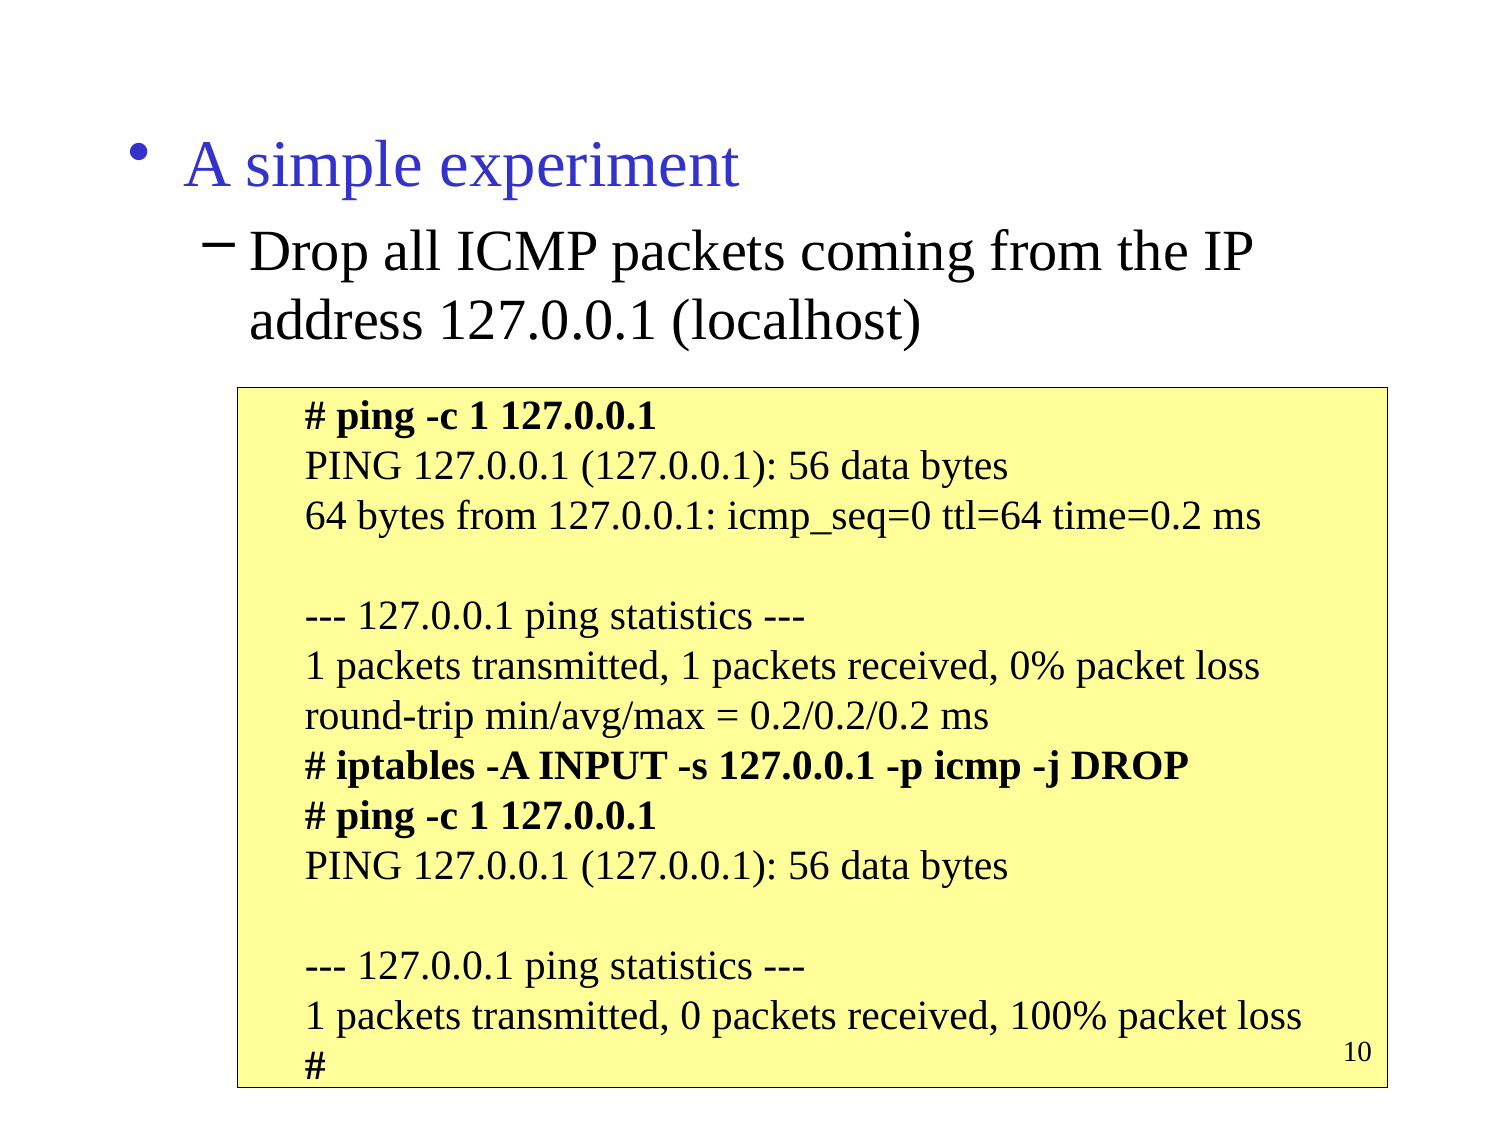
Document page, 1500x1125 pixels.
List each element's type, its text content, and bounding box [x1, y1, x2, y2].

list A simple experiment Drop all ICMP packets coming from the IP address 127.0.0.1 (localhost) [112, 112, 1388, 1106]
slide_number 10 [1074, 1024, 1388, 1101]
text_box # ping -c 1 127.0.0.1 PING 127.0.0.1 (127.0.0.1): 56 data bytes 64 bytes from 127.0.0.1: icmp_seq=0 ttl=64 time=0.2 ms --- 127.0.0.1 ping statistics --- 1 packets transmitted, 1 packets received, 0% packet loss round-trip min/avg/max = 0.2/0.2/0.2 ms # iptables -A INPUT -s 127.0.0.1 -p icmp -j DROP # ping -c 1 127.0.0.1 PING 127.0.0.1 (127.0.0.1): 56 data bytes --- 127.0.0.1 ping statistics --- 1 packets transmitted, 0 packets received, 100% packet loss # [237, 387, 1388, 1088]
